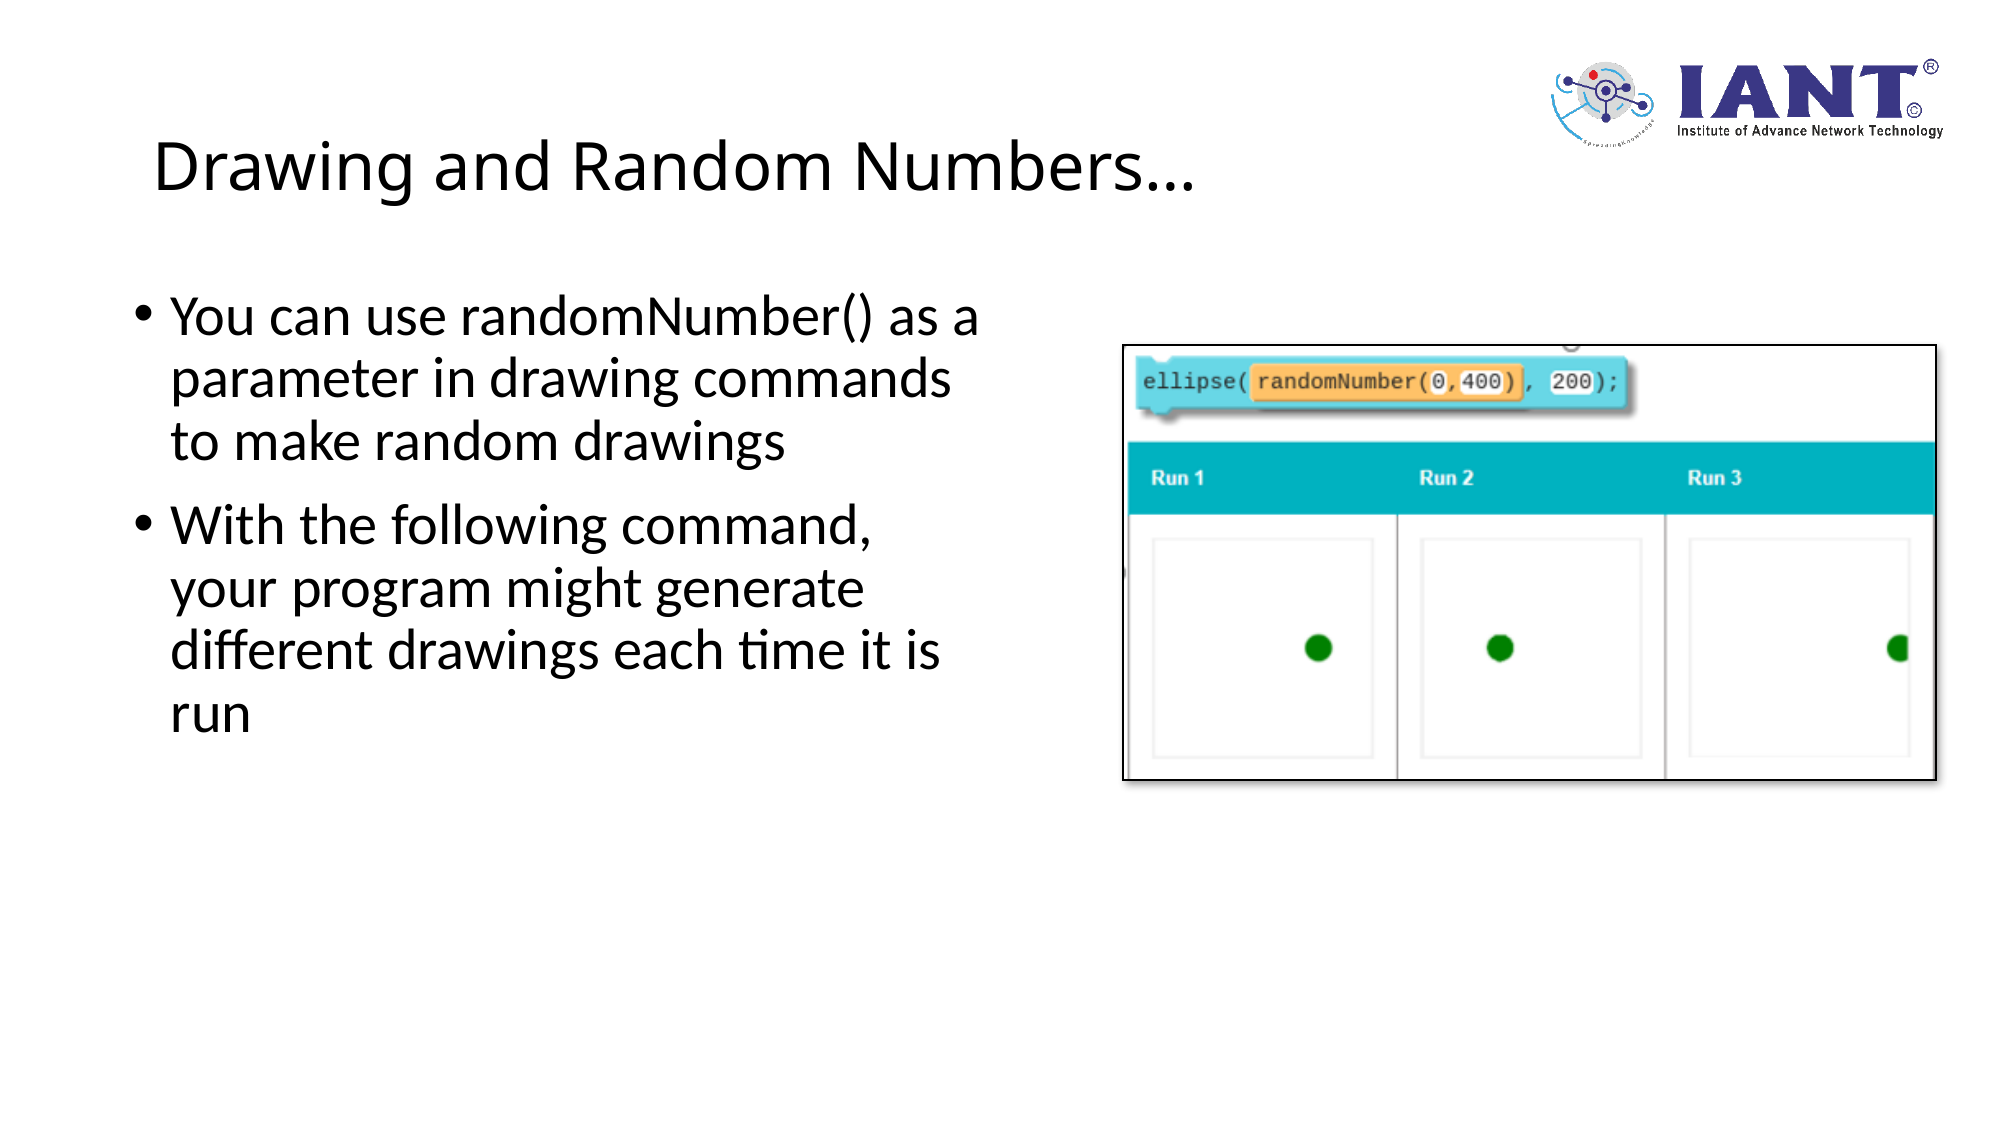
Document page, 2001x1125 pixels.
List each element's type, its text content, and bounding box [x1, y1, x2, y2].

picture [1529, 37, 1972, 158]
picture [1123, 346, 1935, 779]
list You can use randomNumber() as a parameter in drawing commands to make random drawings With the following command, your program might generate different drawings each time it is run [118, 277, 1000, 875]
title Drawing and Random Numbers… [137, 59, 1863, 278]
